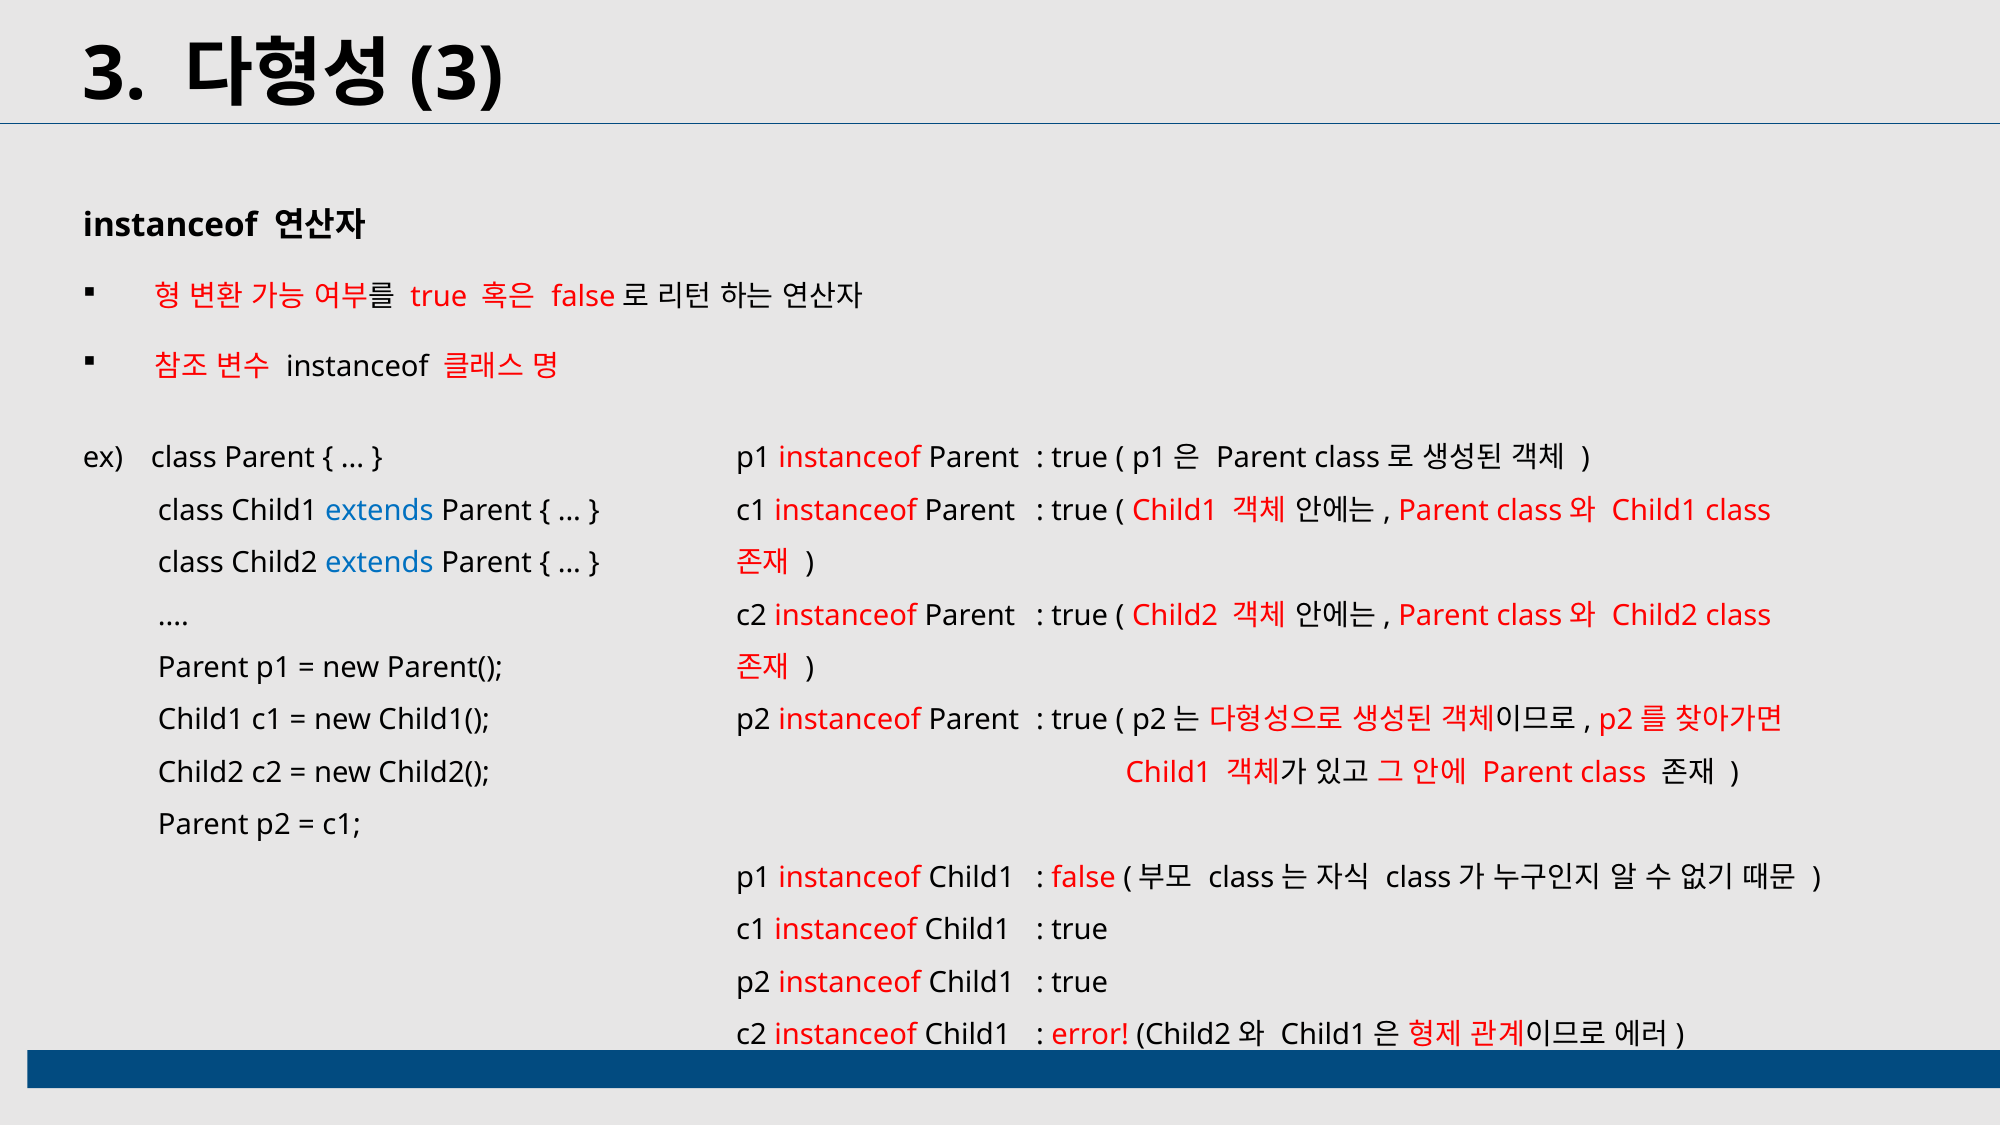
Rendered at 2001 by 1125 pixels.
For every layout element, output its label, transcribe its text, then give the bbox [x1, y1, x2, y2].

text_box [26, 1049, 2000, 1089]
text_box ex) class Parent { ... } class Child1 extends Parent { ... } class Child2 extends Parent { ... } .... Parent p1 = new Parent(); Child1 c1 = new Child1(); Child2 c2 = new Child2(); Parent p2 = c1; [68, 413, 623, 849]
text_box instanceof 연산자 형 변환 가능 여부를 true 혹은 false로 리턴 하는 연산자 참조 변수 instanceof 클래스 명 [68, 155, 909, 390]
text_box 3. 다형성(3) [68, 17, 1375, 122]
text_box p1 instanceof Parent : true ( p1은 Parent class로 생성된 객체 ) c1 instanceof Parent : true ( Child1 객체 안에는, Parent class와 Child1 class 존재 ) c2 instanceof Parent : true ( Child2 객체 안에는, Parent class와 Child2 class 존재 ) p2 instanceof Parent : true ( p2는 다형성으로 생성된 객체이므로, p2를 찾아가면 Child1 객체가 있고 그 안에 Parent class 존재 ) p1 instanceof Child1 : false (부모 class는 자식 class가 누구인지 알 수 없기 때문 ) c1 instanceof Child1 : true p2 instanceof Child1 : true c2 instanceof Child1 : error! (Child2와 Child1은 형제 관계이므로 에러) [721, 413, 1852, 1058]
